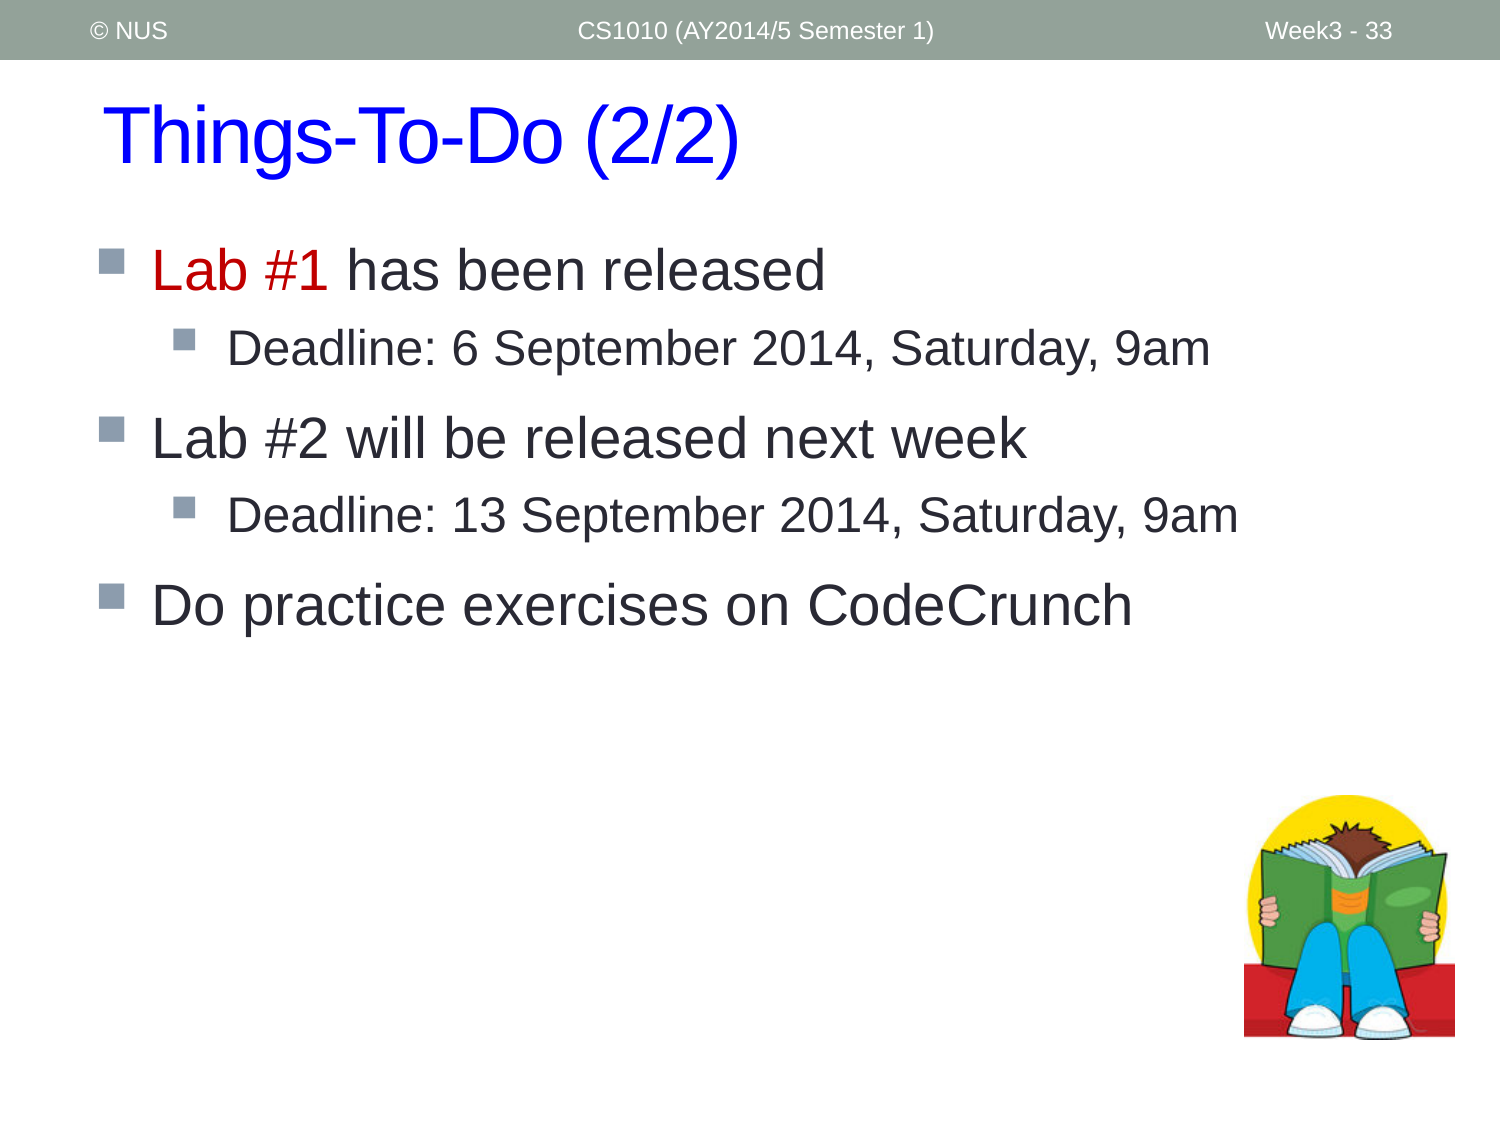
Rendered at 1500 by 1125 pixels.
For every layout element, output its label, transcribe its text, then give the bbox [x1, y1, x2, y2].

slide_number © NUS [75, 3, 550, 57]
title Things-To-Do (2/2) [87, 75, 1425, 188]
picture [1243, 795, 1456, 1040]
slide_number Week3 - 33 [1250, 3, 1425, 57]
footer CS1010 (AY2014/5 Semester 1) [562, 3, 1238, 57]
text_box Lab #1 has been released Deadline: 6 September 2014, Saturday, 9am Lab #2 will be released next week Deadline: 13 September 2014, Saturday, 9am Do practice exercises on CodeCrunch [80, 224, 1375, 1058]
